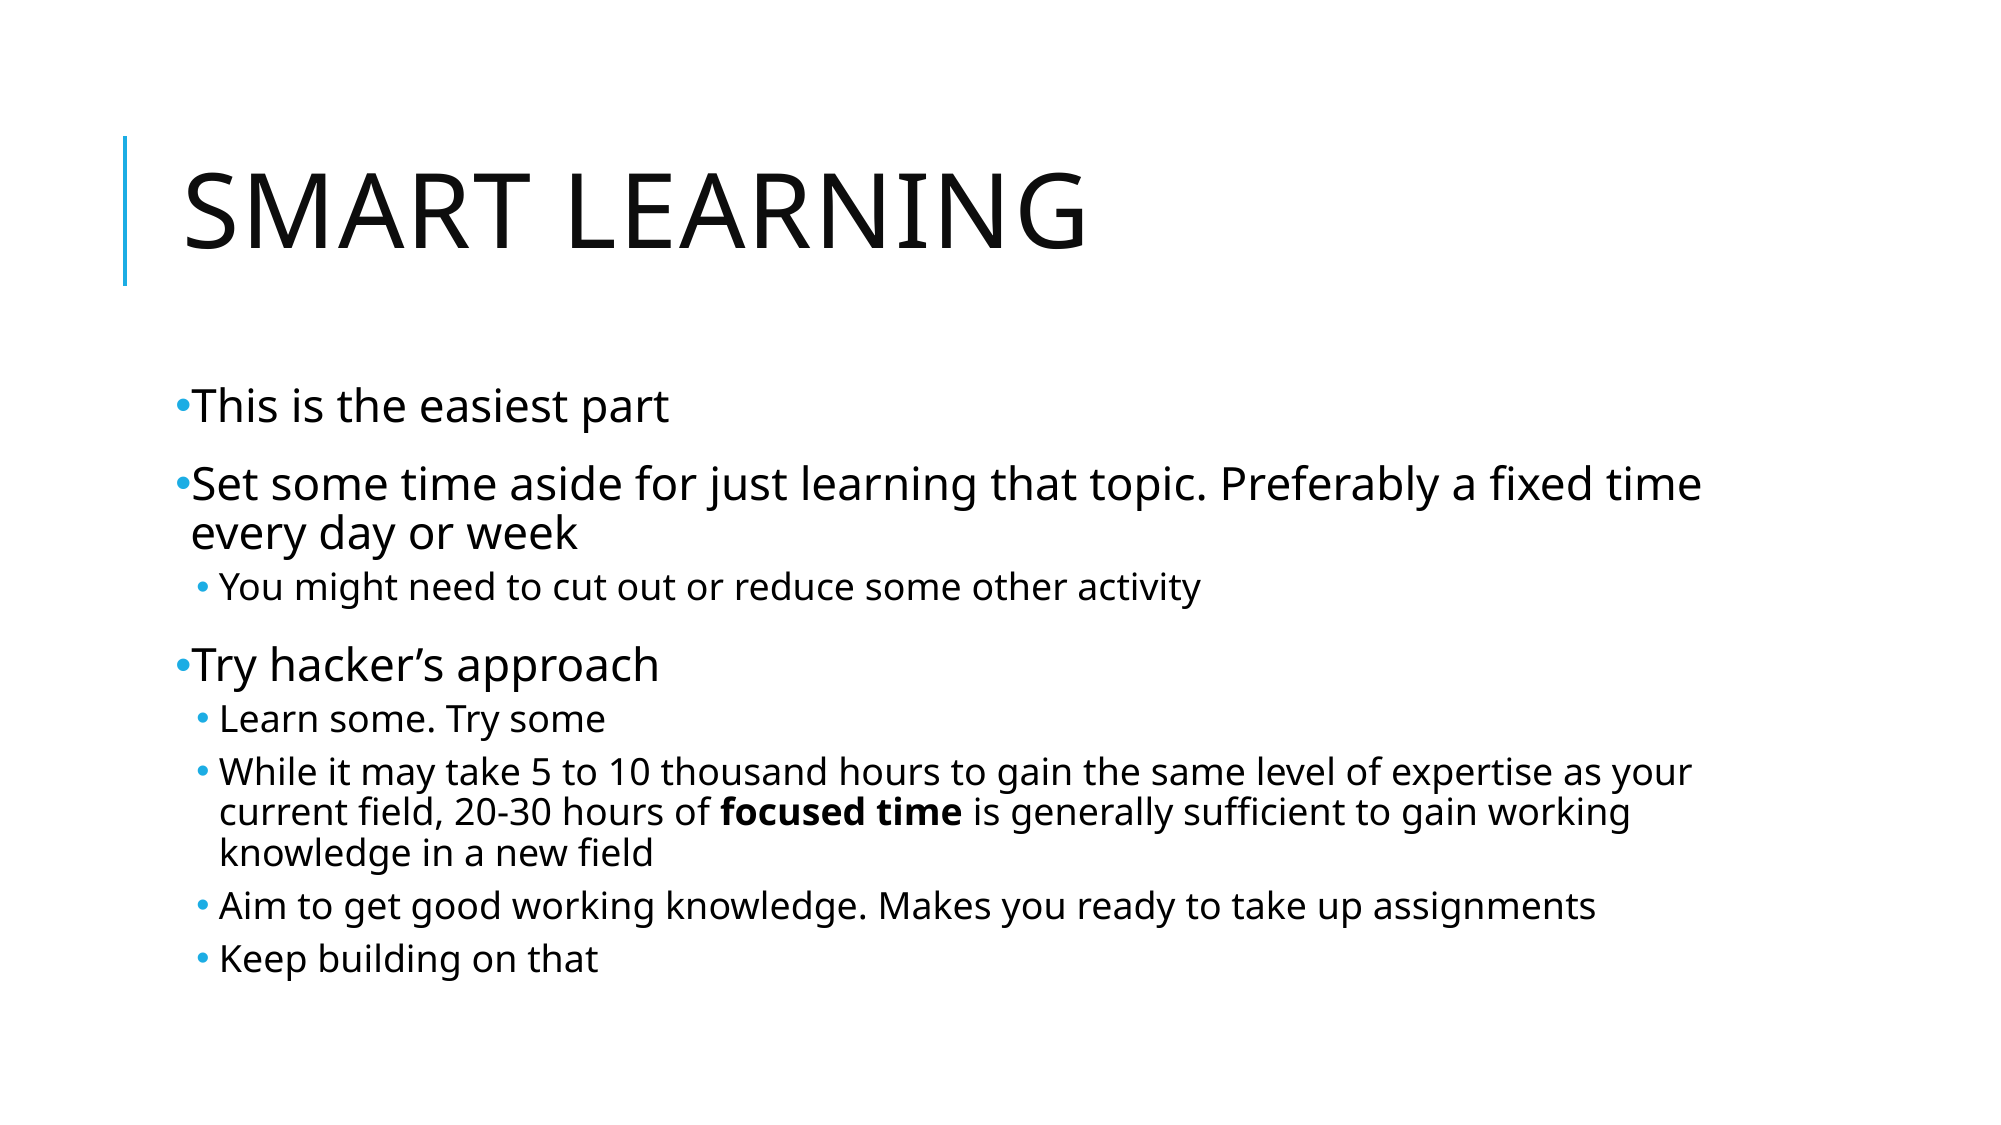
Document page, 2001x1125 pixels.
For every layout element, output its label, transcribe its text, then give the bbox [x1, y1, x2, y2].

list This is the easiest part Set some time aside for just learning that topic. Preferably a fixed time every day or week You might need to cut out or reduce some other activity Try hacker’s approach Learn some. Try some While it may take 5 to 10 thousand hours to gain the same level of expertise as your current field, 20-30 hours of focused time is generally sufficient to gain working knowledge in a new field Aim to get good working knowledge. Makes you ready to take up assignments Keep building on that [168, 375, 1763, 1035]
title Smart learning [168, 96, 1763, 342]
